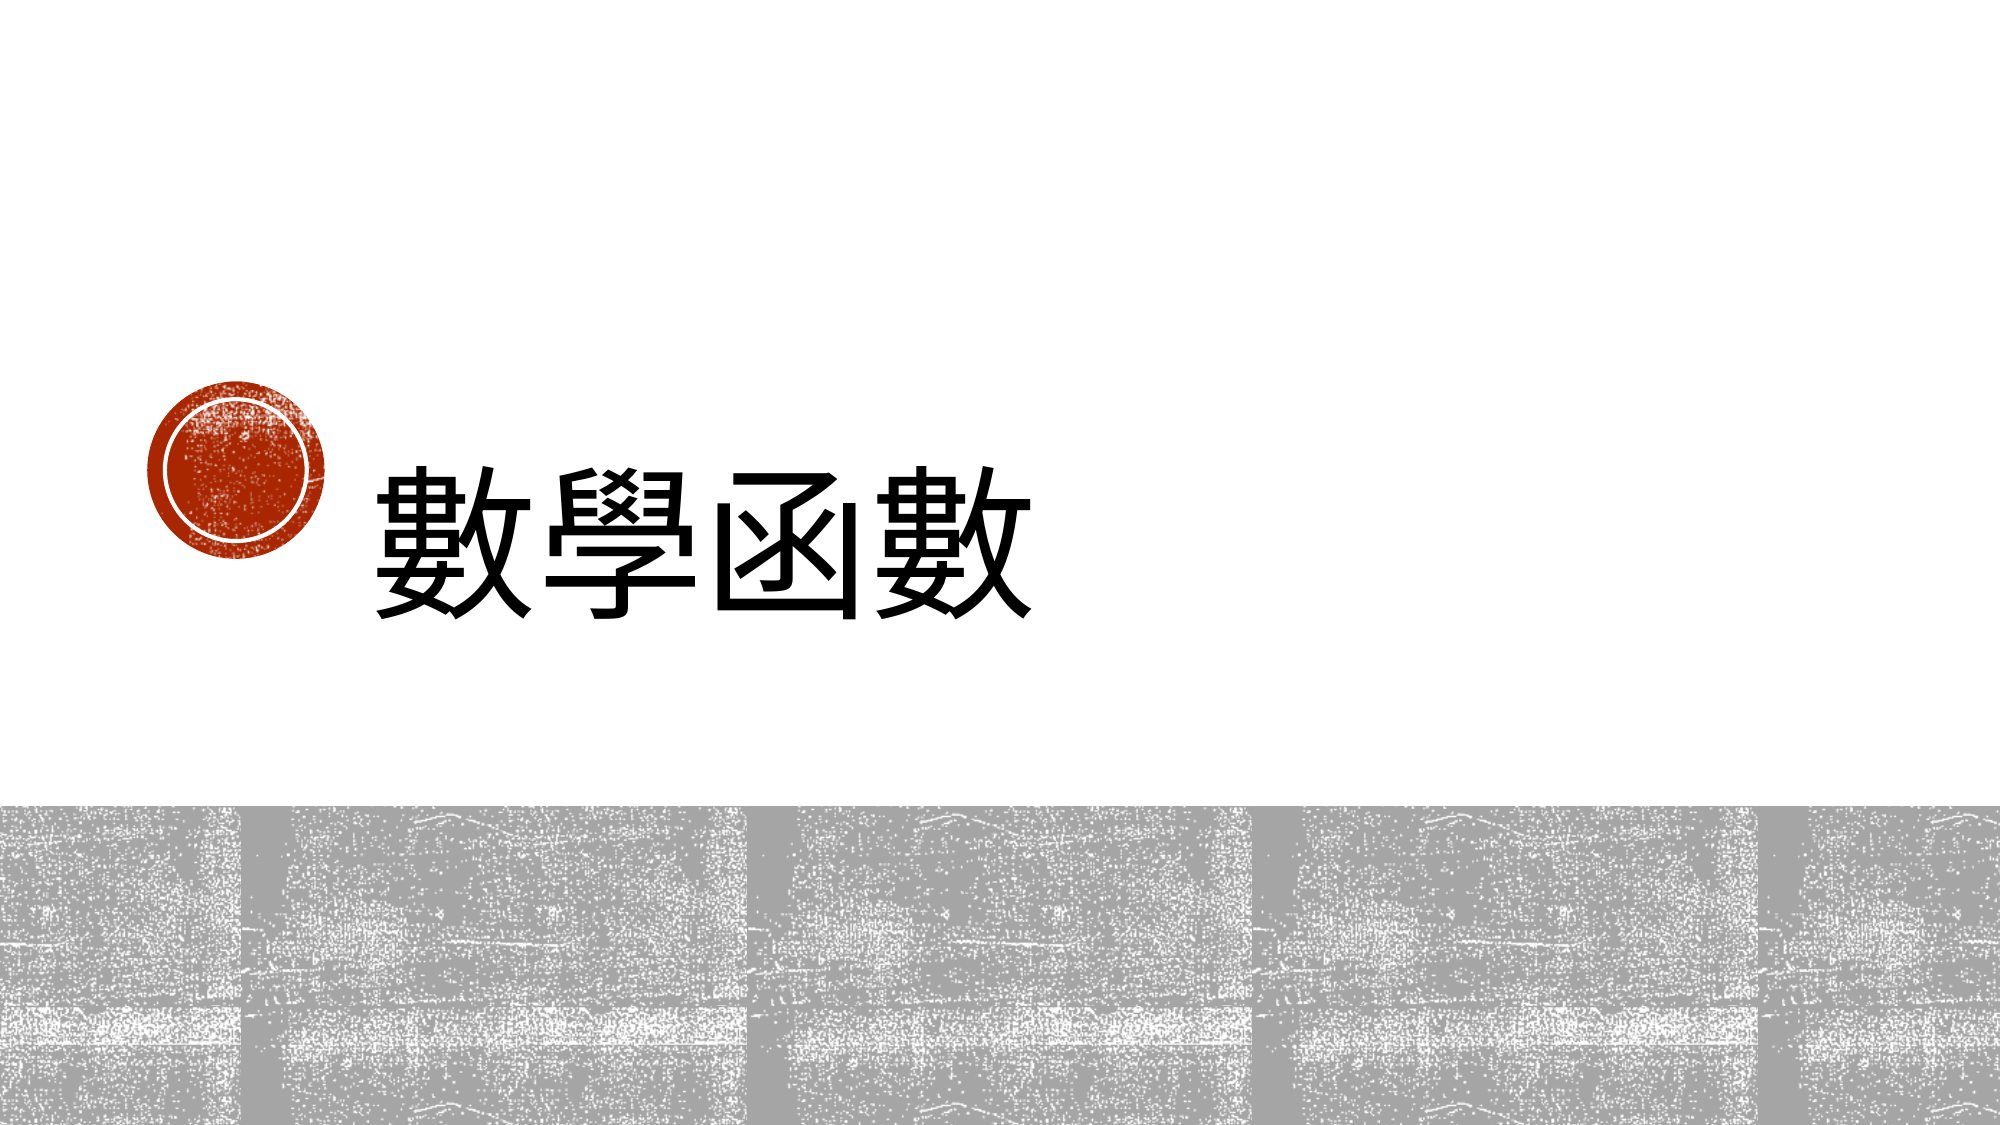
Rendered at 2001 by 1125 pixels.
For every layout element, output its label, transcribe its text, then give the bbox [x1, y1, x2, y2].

title 數學函數 [355, 201, 1878, 779]
picture [147, 381, 325, 559]
